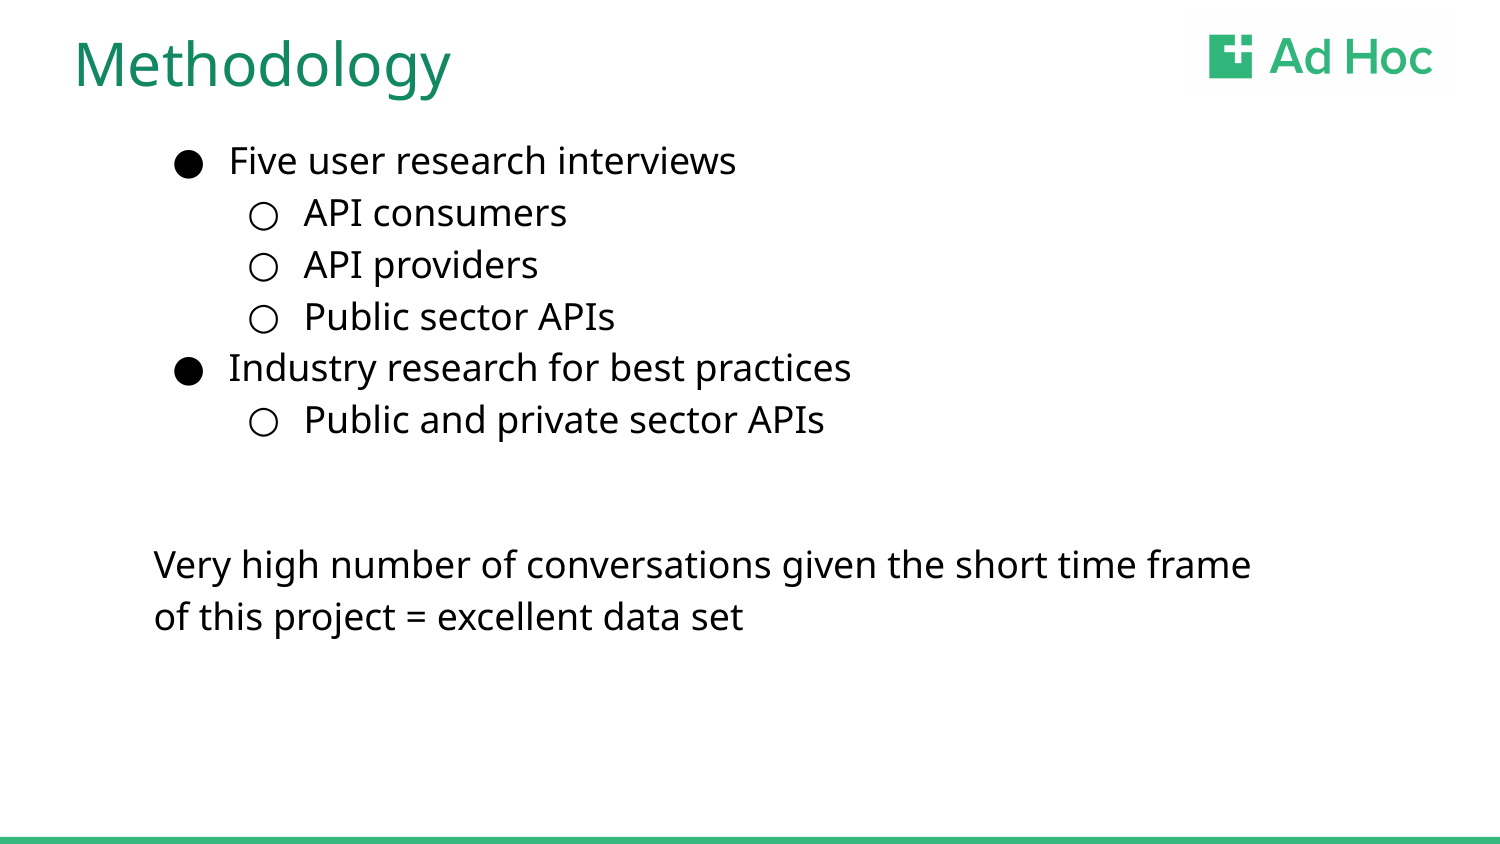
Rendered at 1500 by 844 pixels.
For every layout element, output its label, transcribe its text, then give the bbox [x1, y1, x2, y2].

title Methodology [57, 10, 1144, 105]
picture [1188, 11, 1453, 97]
text_box Five user research interviews API consumers API providers Public sector APIs Industry research for best practices Public and private sector APIs Very high number of conversations given the short time frame of this project = excellent data set [141, 124, 1270, 836]
